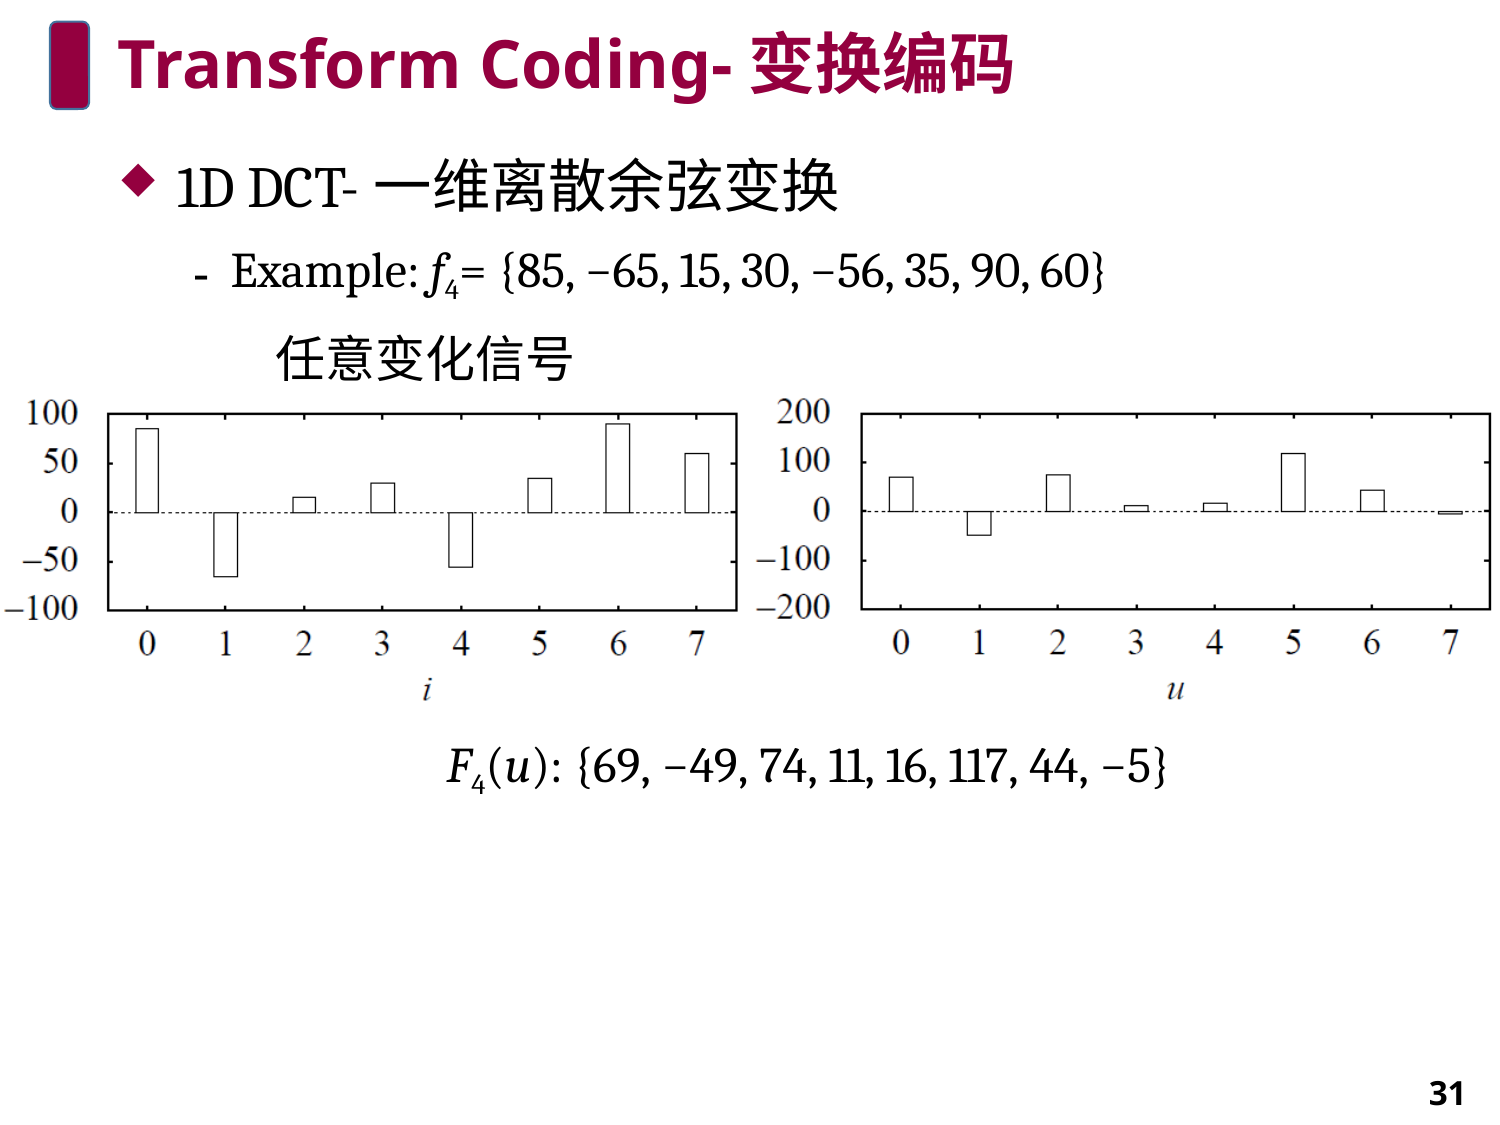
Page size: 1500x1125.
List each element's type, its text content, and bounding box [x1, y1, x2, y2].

list 1D DCT-一维离散余弦变换 Example: f4= {85, −65, 15, 30, −56, 35, 90, 60} [103, 710, 1426, 1066]
text_box F4(u): {69, −49, 74, 11, 16, 117, 44, −5} [431, 724, 1186, 808]
slide_number 31 [1384, 1065, 1500, 1125]
list 1D DCT-一维离散余弦变换 Example: f4= {85, −65, 15, 30, −56, 35, 90, 60} [103, 149, 1426, 395]
picture [2, 395, 1500, 710]
title Transform Coding-变换编码 [103, 23, 1500, 111]
text_box 任意变化信号 [148, 320, 702, 395]
